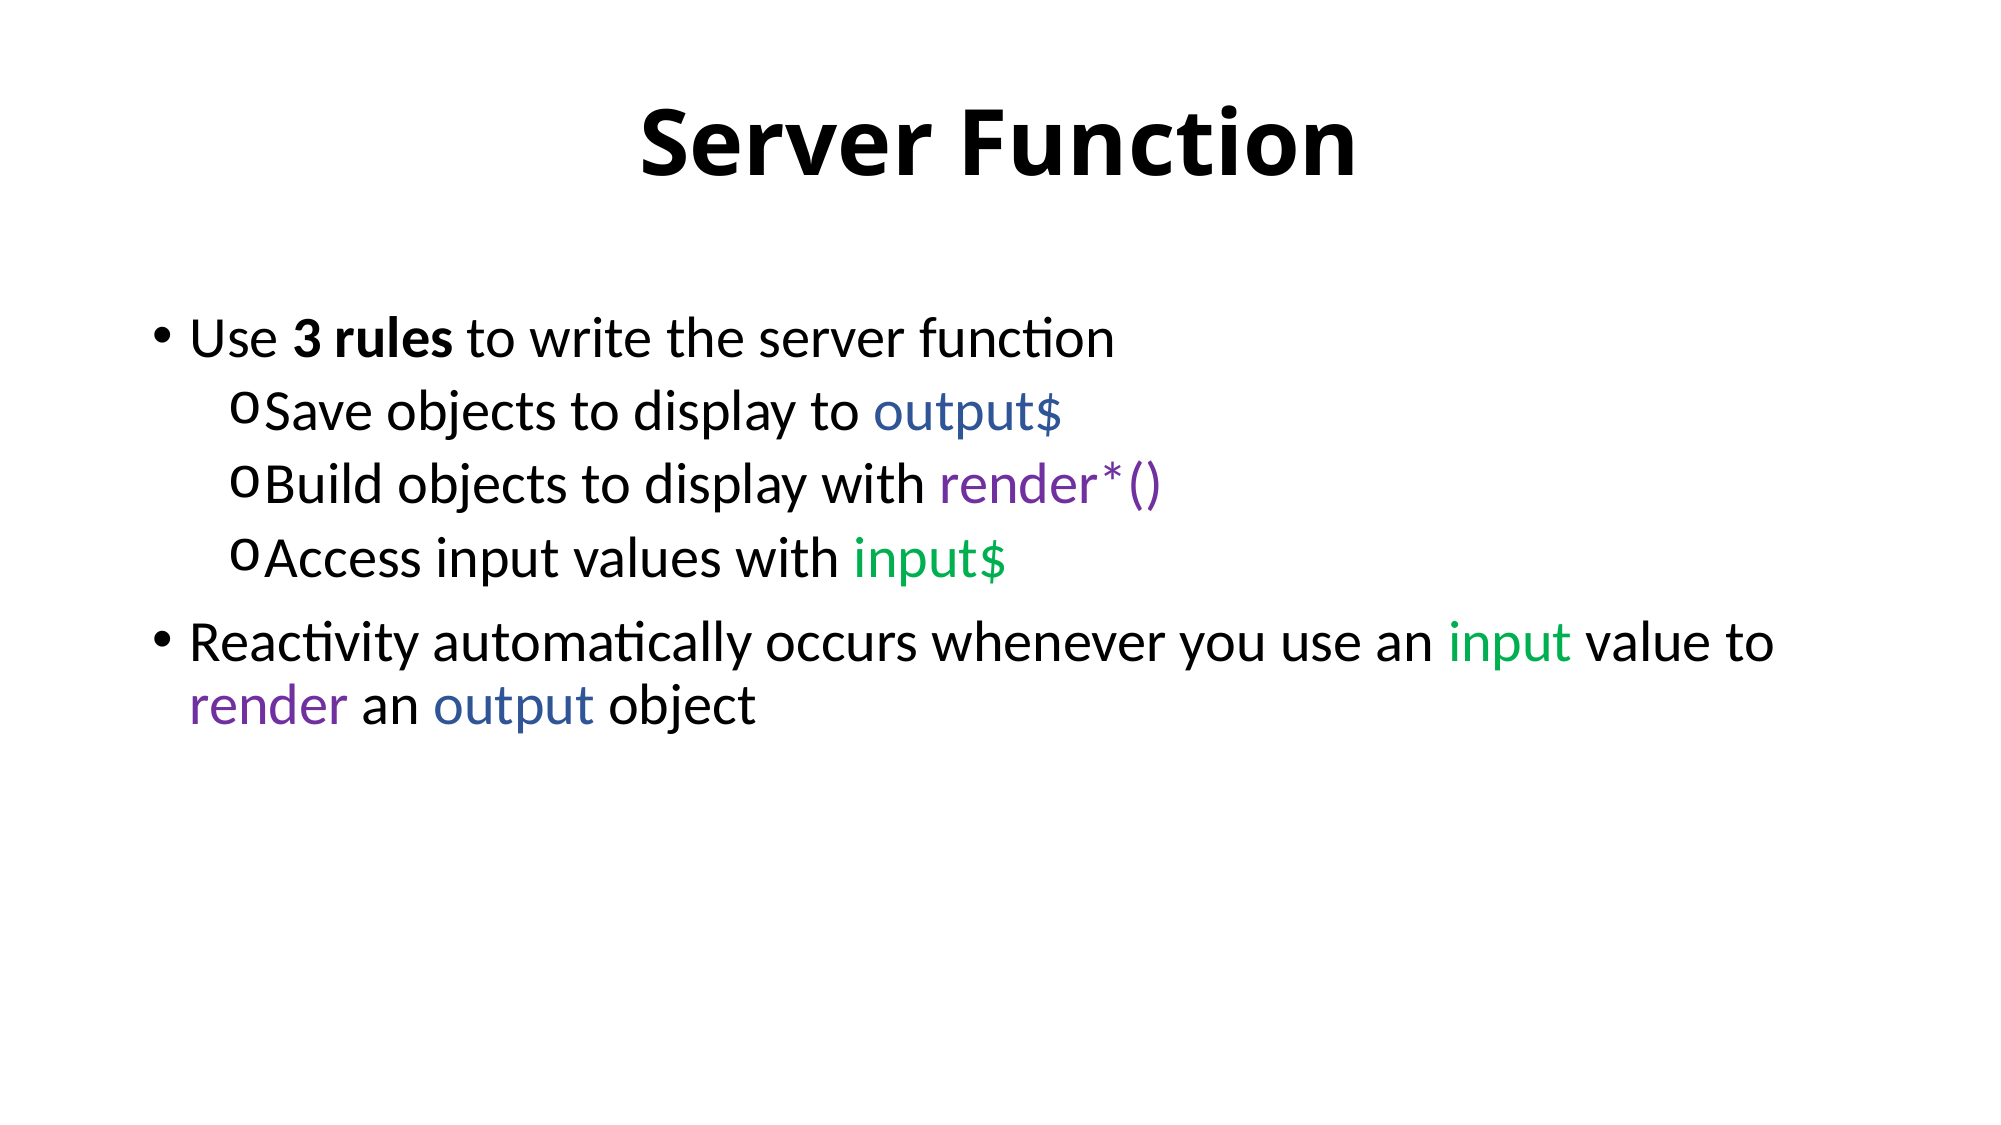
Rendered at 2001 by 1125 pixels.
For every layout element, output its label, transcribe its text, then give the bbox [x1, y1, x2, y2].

title Server Function [137, 59, 1863, 233]
list Use 3 rules to write the server function Save objects to display to output$ Build objects to display with render*() Access input values with input$ Reactivity automatically occurs whenever you use an input value to render an output object [137, 299, 1863, 1014]
